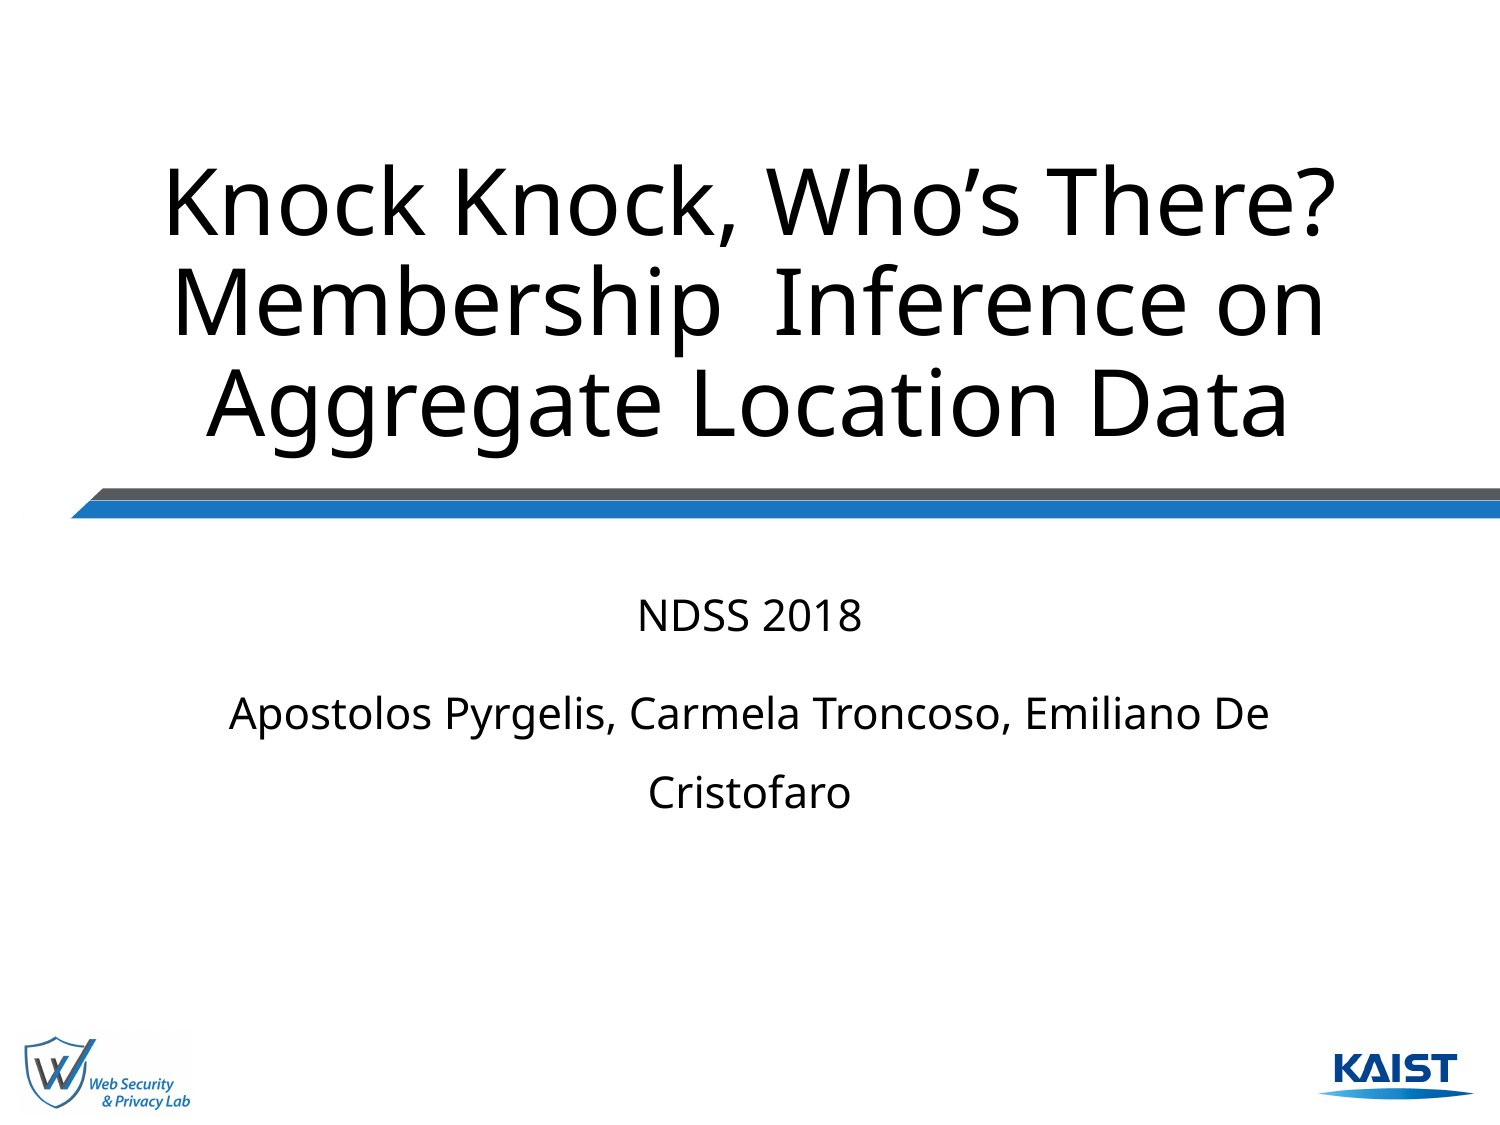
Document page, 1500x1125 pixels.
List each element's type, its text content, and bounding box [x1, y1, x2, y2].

title Knock Knock, Who’s There? Membership Inference on Aggregate Location Data [112, 72, 1388, 464]
picture [1303, 1050, 1489, 1103]
subtitle NDSS 2018 Apostolos Pyrgelis, Carmela Troncoso, Emiliano De Cristofaro [187, 553, 1313, 826]
picture [19, 1029, 196, 1116]
